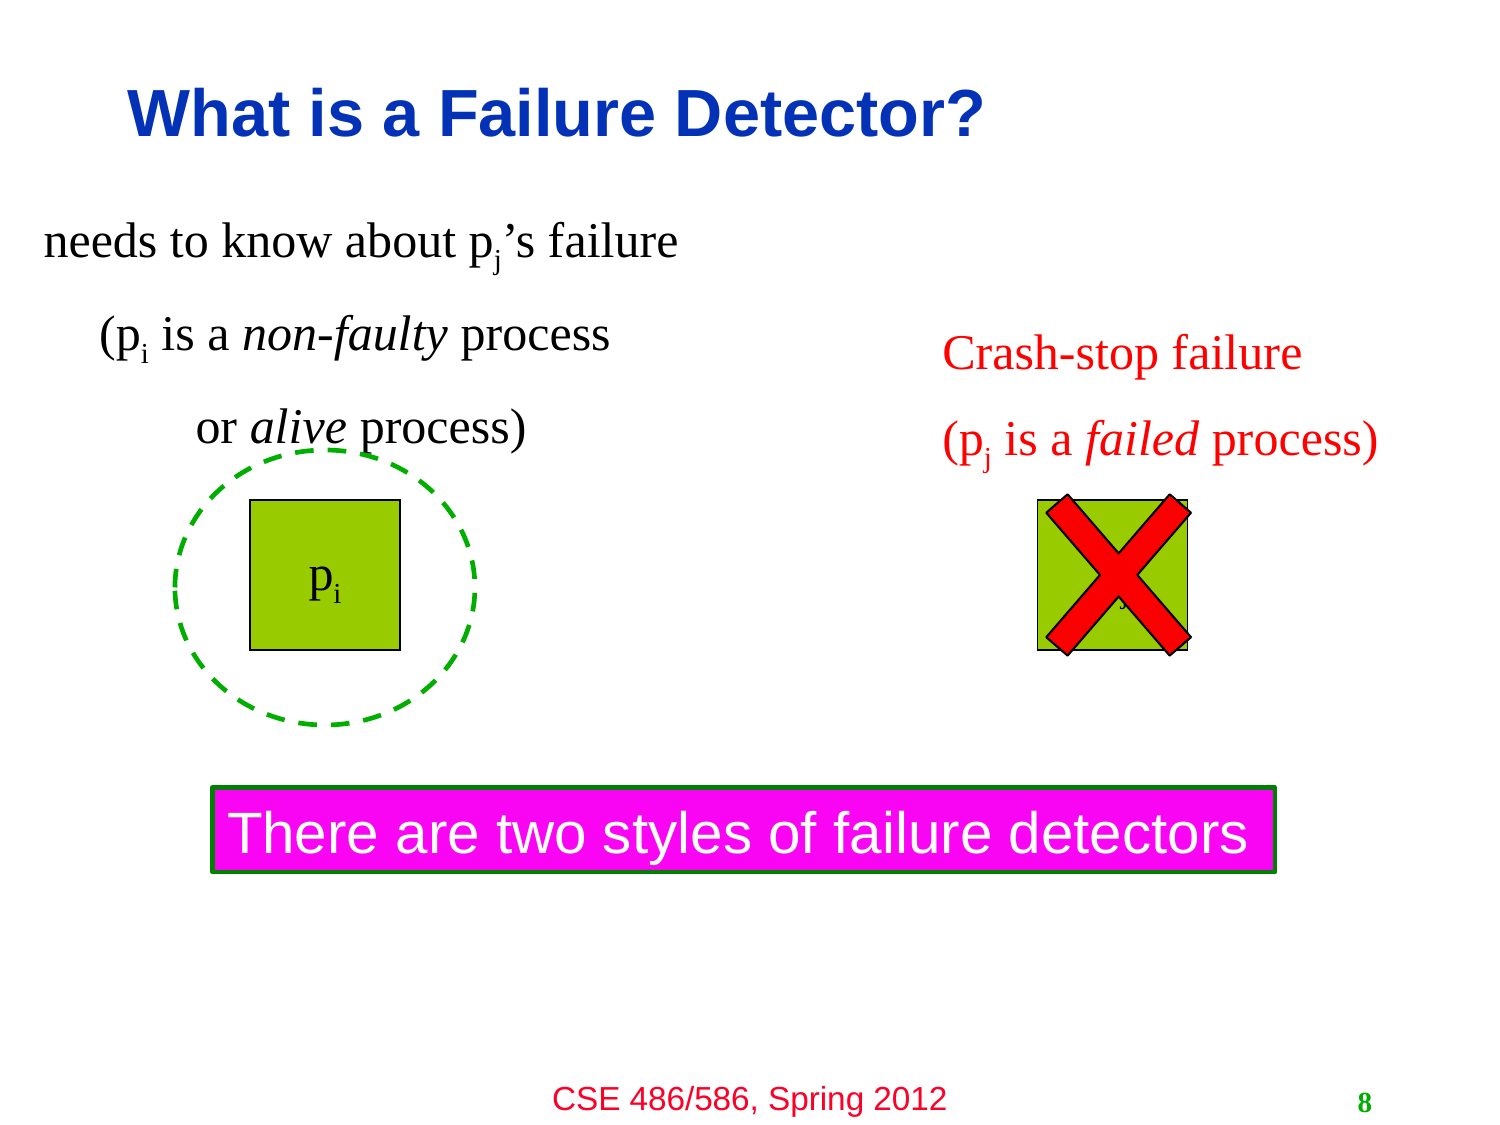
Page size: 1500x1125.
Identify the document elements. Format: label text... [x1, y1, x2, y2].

text_box pj [1177, 499, 1188, 509]
text_box [174, 450, 475, 726]
text_box pj [1073, 499, 1164, 552]
text_box needs to know about pj’s failure (pi is a non-faulty process or alive process) [28, 199, 694, 462]
title What is a Failure Detector? [112, 53, 1310, 176]
text_box Crash-stop failure (pj is a failed process) [927, 312, 1394, 481]
text_box pj [1037, 499, 1099, 650]
text_box pj [1139, 518, 1188, 632]
text_box pj [1178, 641, 1188, 650]
text_box There are two styles of failure detectors [210, 785, 1277, 874]
text_box pj [1074, 598, 1163, 650]
text_box [1046, 494, 1192, 656]
slide_number 8 [1074, 1076, 1388, 1125]
